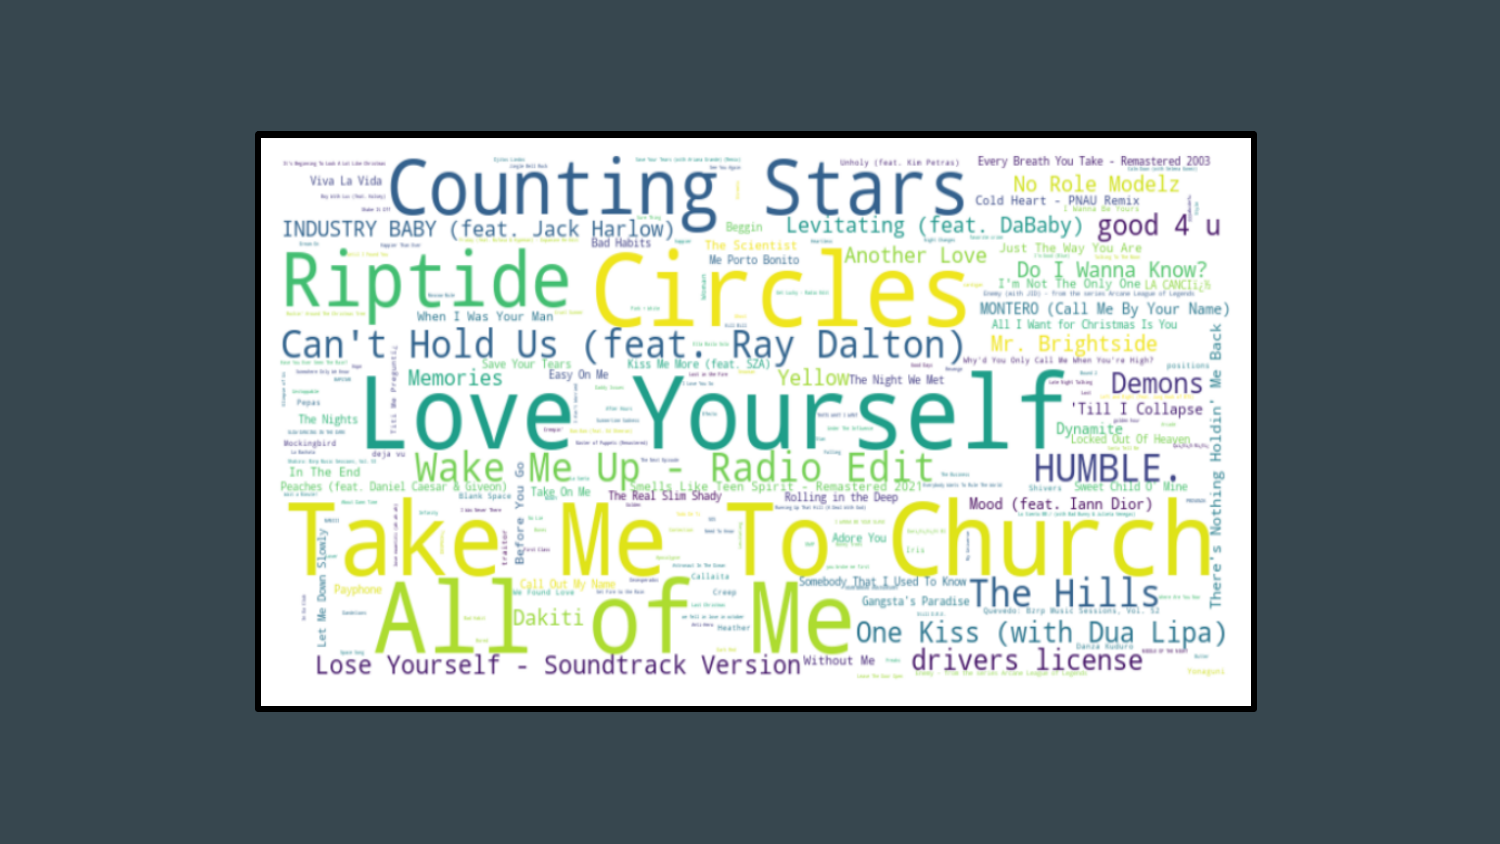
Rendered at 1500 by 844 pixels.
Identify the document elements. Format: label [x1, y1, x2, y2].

picture [260, 137, 1252, 707]
